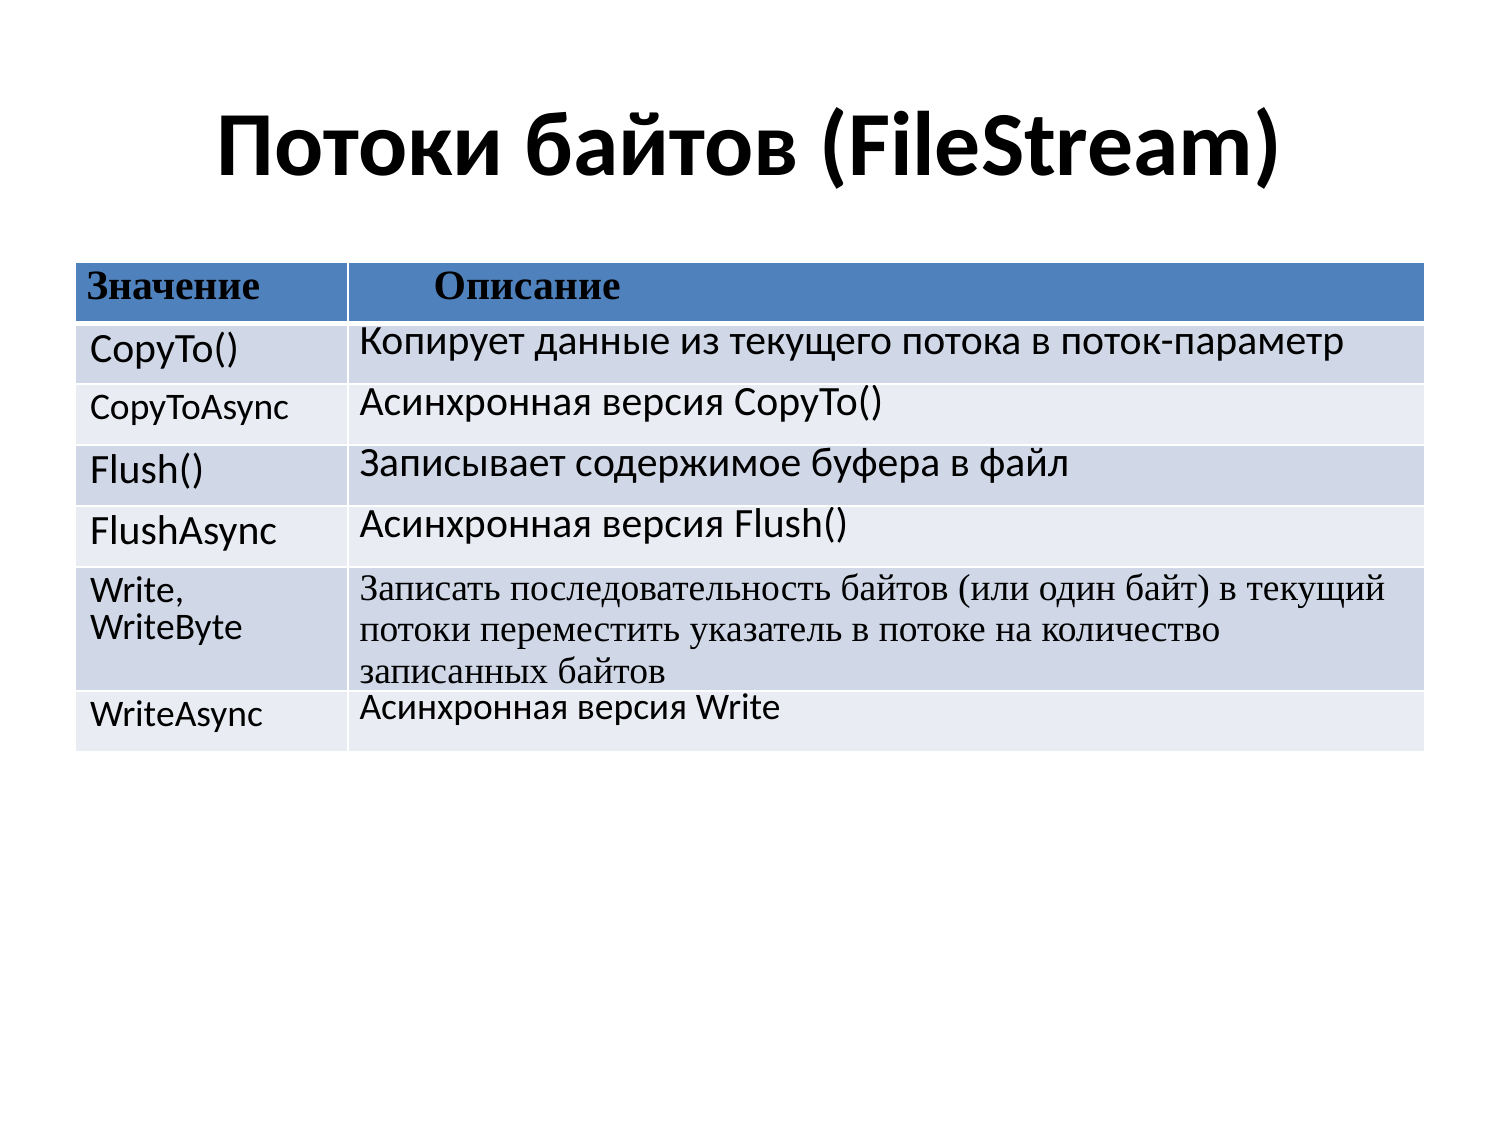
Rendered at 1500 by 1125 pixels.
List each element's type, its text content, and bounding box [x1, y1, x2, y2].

table_cell Записывает содержимое буфера в файл [349, 446, 1424, 505]
table_cell CopyToAsync [76, 385, 347, 444]
table_cell Асинхронная версия CopyTo() [349, 385, 1424, 444]
table_cell WriteAsync [76, 692, 347, 751]
table_cell CopyTo() [76, 326, 347, 383]
table_cell FlushAsync [76, 507, 347, 566]
table_cell Копирует данные из текущего потока в поток-параметр [349, 326, 1424, 383]
table_header Описание [349, 263, 1424, 321]
table_cell Записать последовательность байтов (или один байт) в текущий потоки переместить указатель в потоке на количество записанных байтов [349, 568, 1424, 690]
table_cell Асинхронная версия Flush() [349, 507, 1424, 566]
table_header Значение [76, 263, 347, 321]
table_cell Write, WriteByte [76, 568, 347, 690]
table_cell Асинхронная версия Write [349, 692, 1424, 751]
title Потоки байтов (FileStream) [75, 45, 1425, 233]
table_cell Flush() [76, 446, 347, 505]
